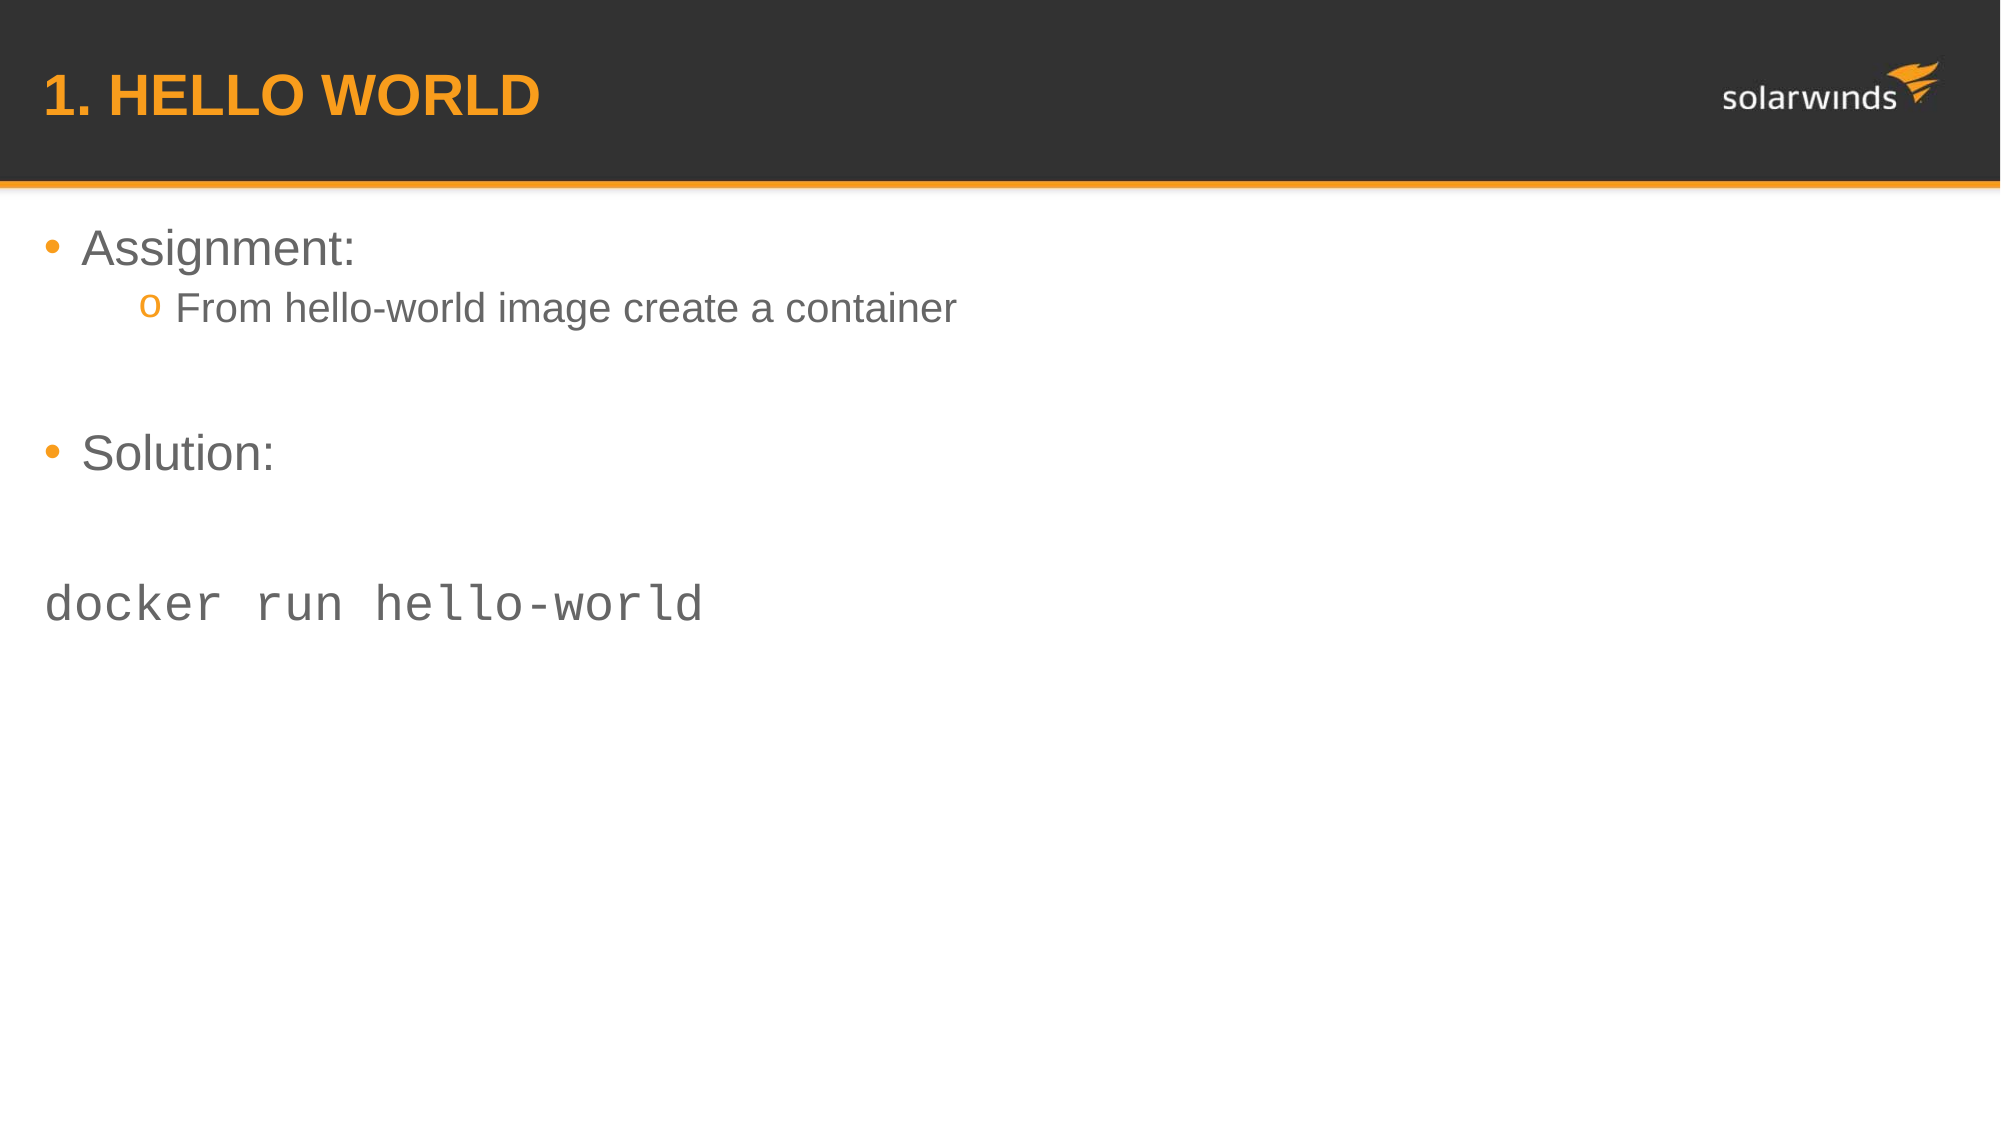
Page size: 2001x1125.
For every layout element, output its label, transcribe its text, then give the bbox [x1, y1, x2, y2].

title 1. HELLO WORLD [29, 54, 1647, 140]
picture [0, 0, 2001, 1125]
list Assignment: From hello-world image create a container Solution: docker run hello-world [29, 215, 1971, 1019]
